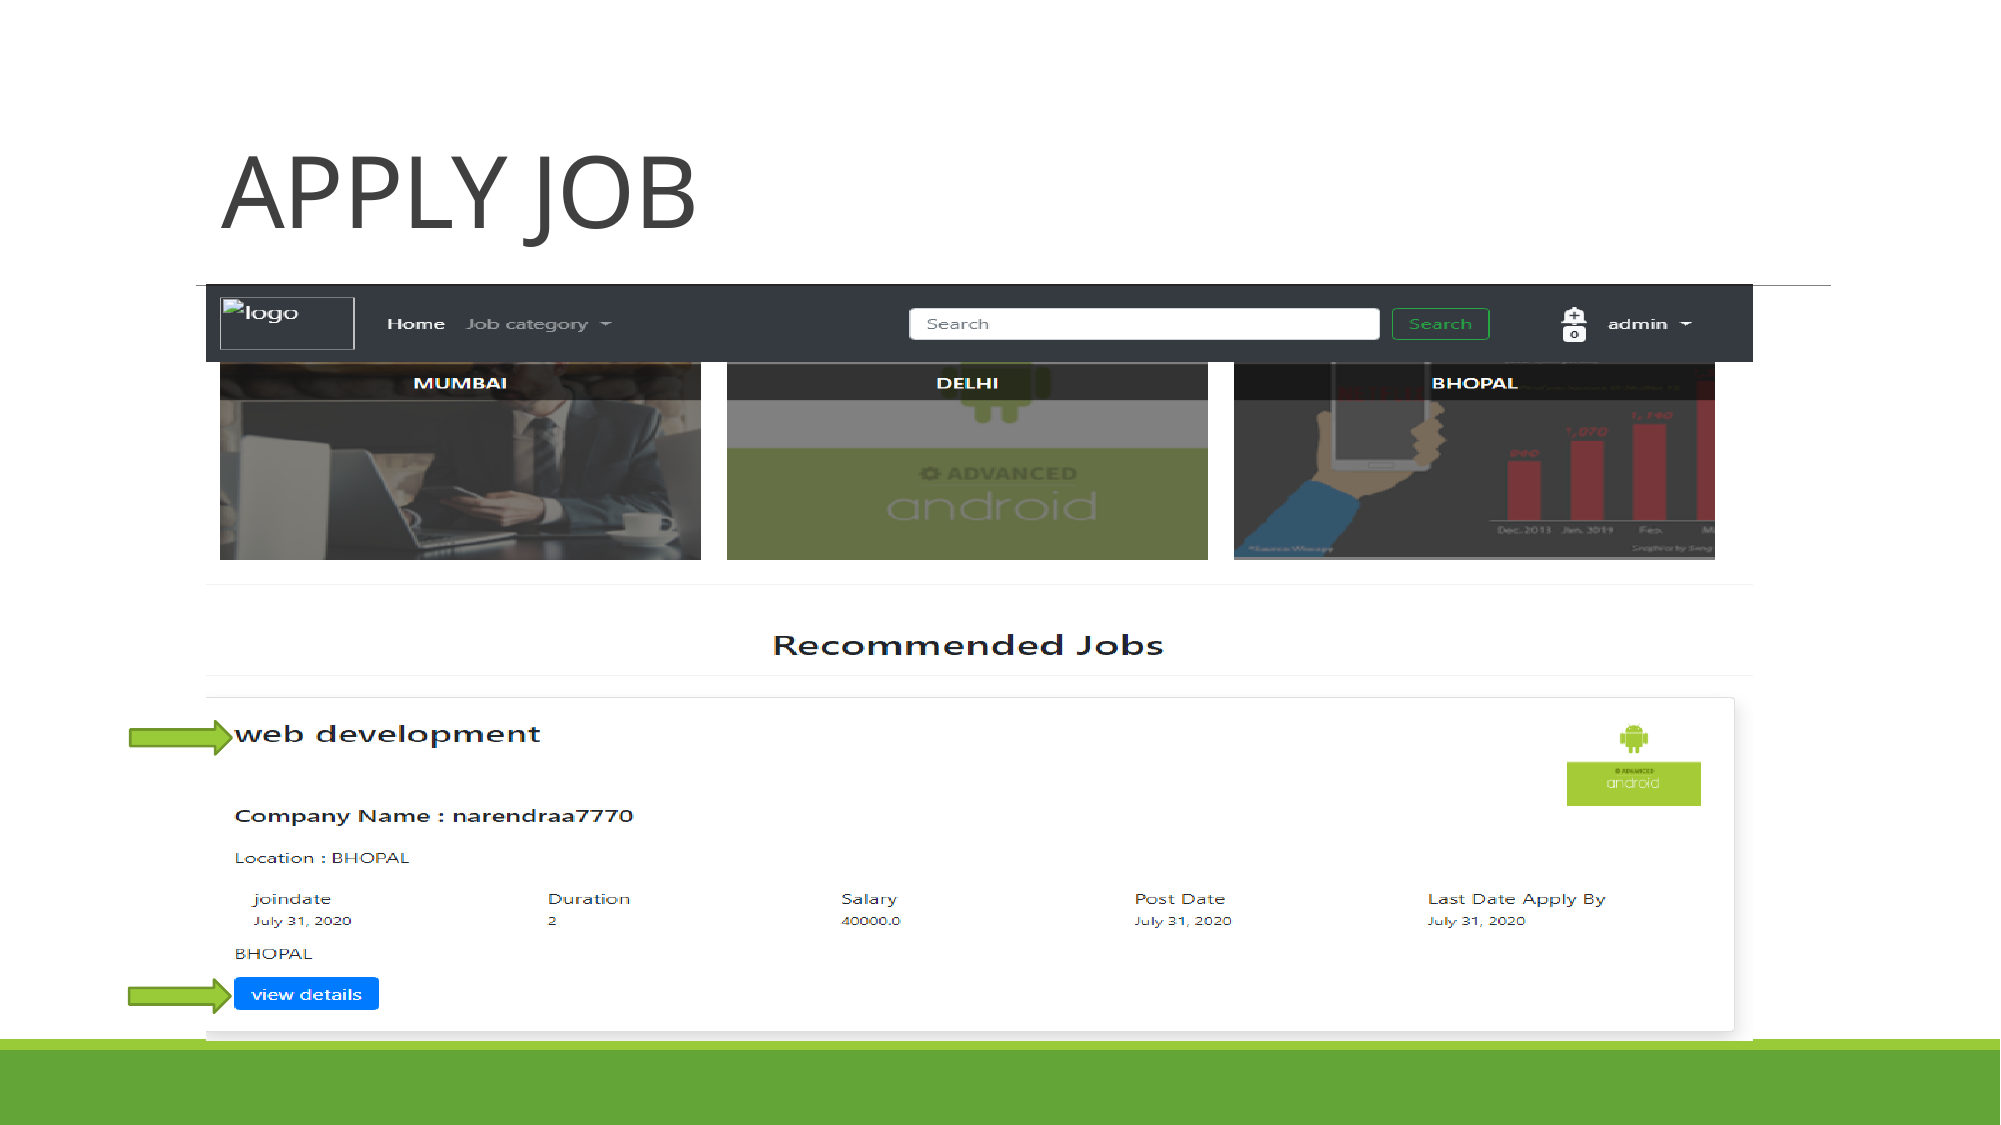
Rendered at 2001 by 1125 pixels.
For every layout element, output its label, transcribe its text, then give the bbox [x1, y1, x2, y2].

text_box [128, 728, 203, 748]
title APPLY JOB [206, 18, 1856, 257]
text_box [127, 986, 203, 1006]
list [205, 284, 1754, 1042]
